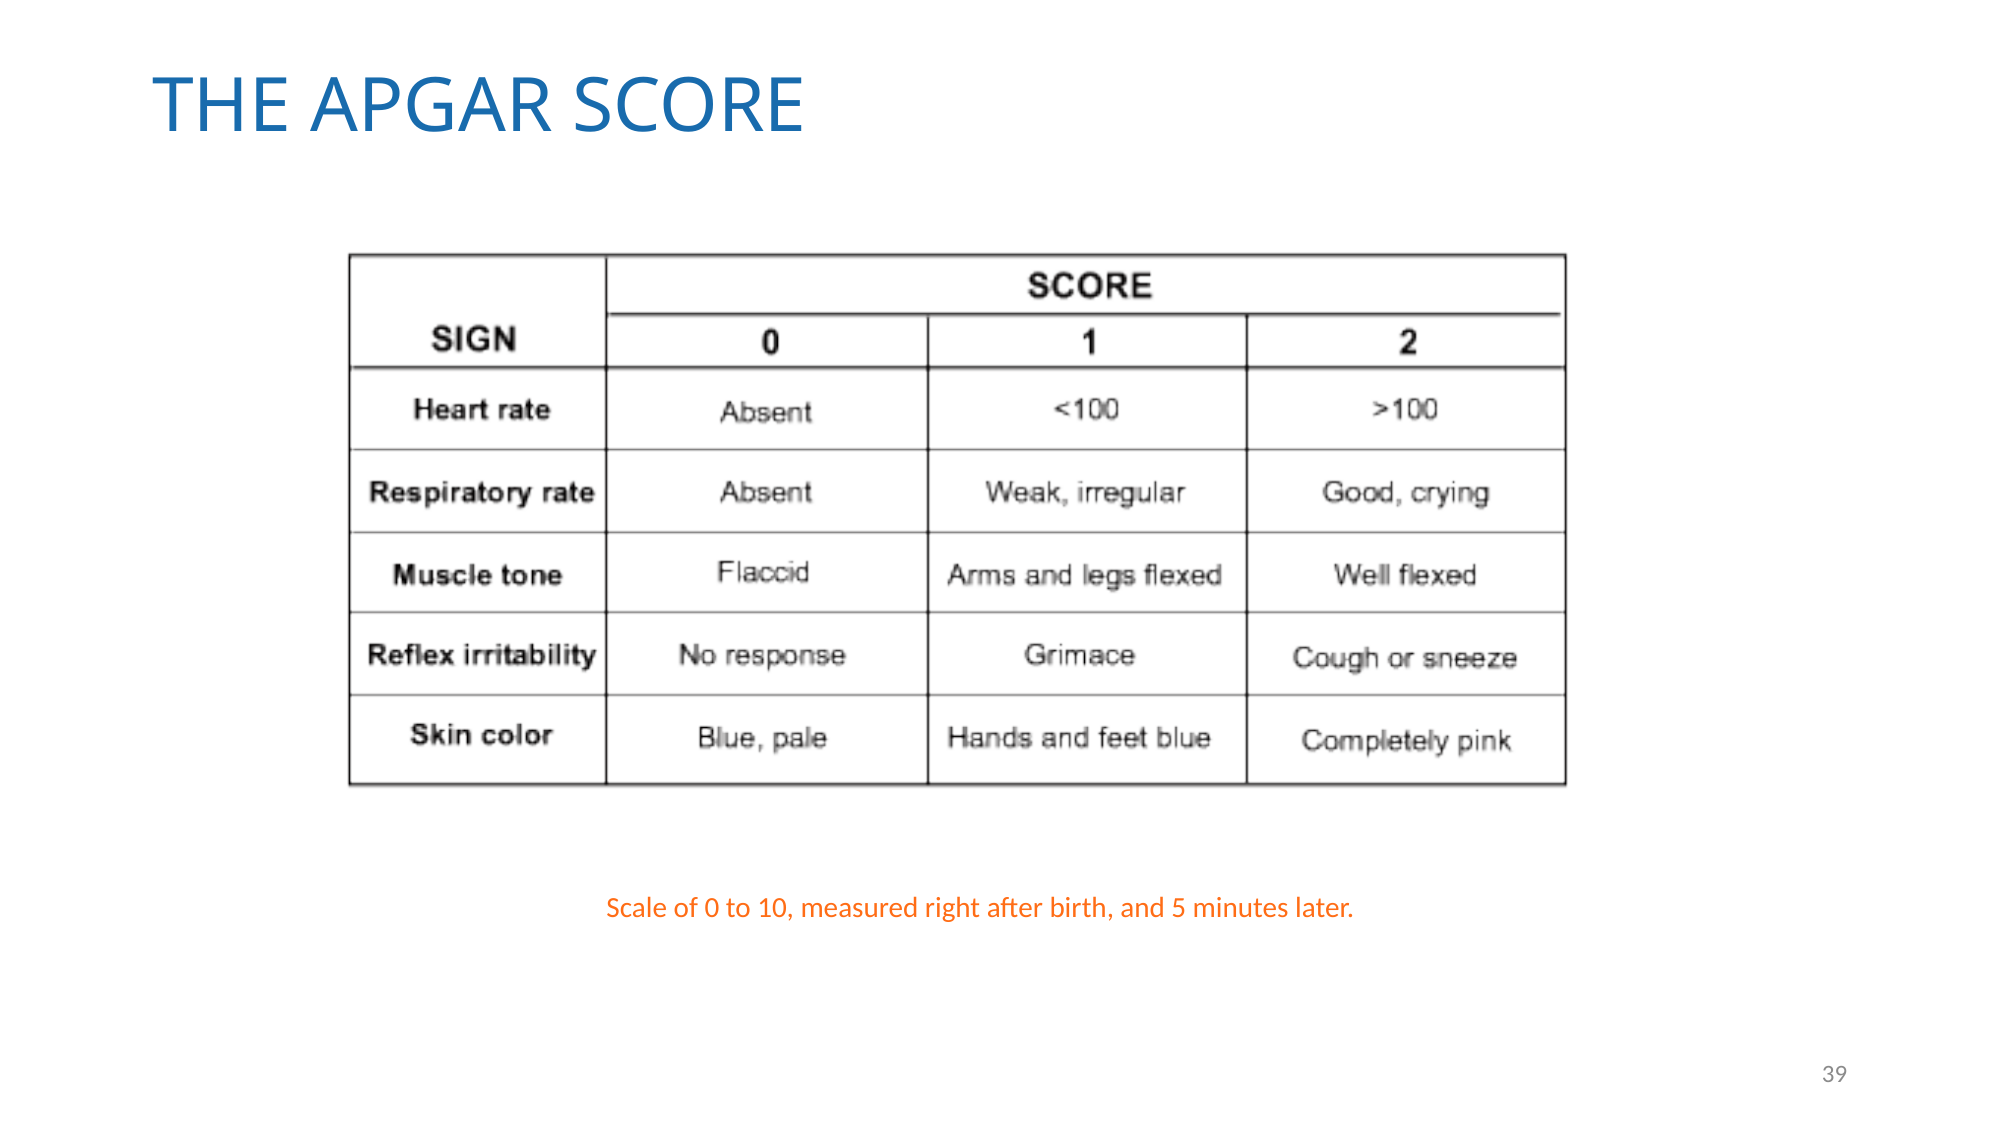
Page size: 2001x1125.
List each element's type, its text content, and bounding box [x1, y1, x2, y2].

text_box Scale of 0 to 10, measured right after birth, and 5 minutes later. [591, 880, 1370, 931]
picture [343, 245, 1580, 798]
text_box The apgar score [137, 59, 1863, 278]
slide_number 39 [1412, 1042, 1863, 1103]
